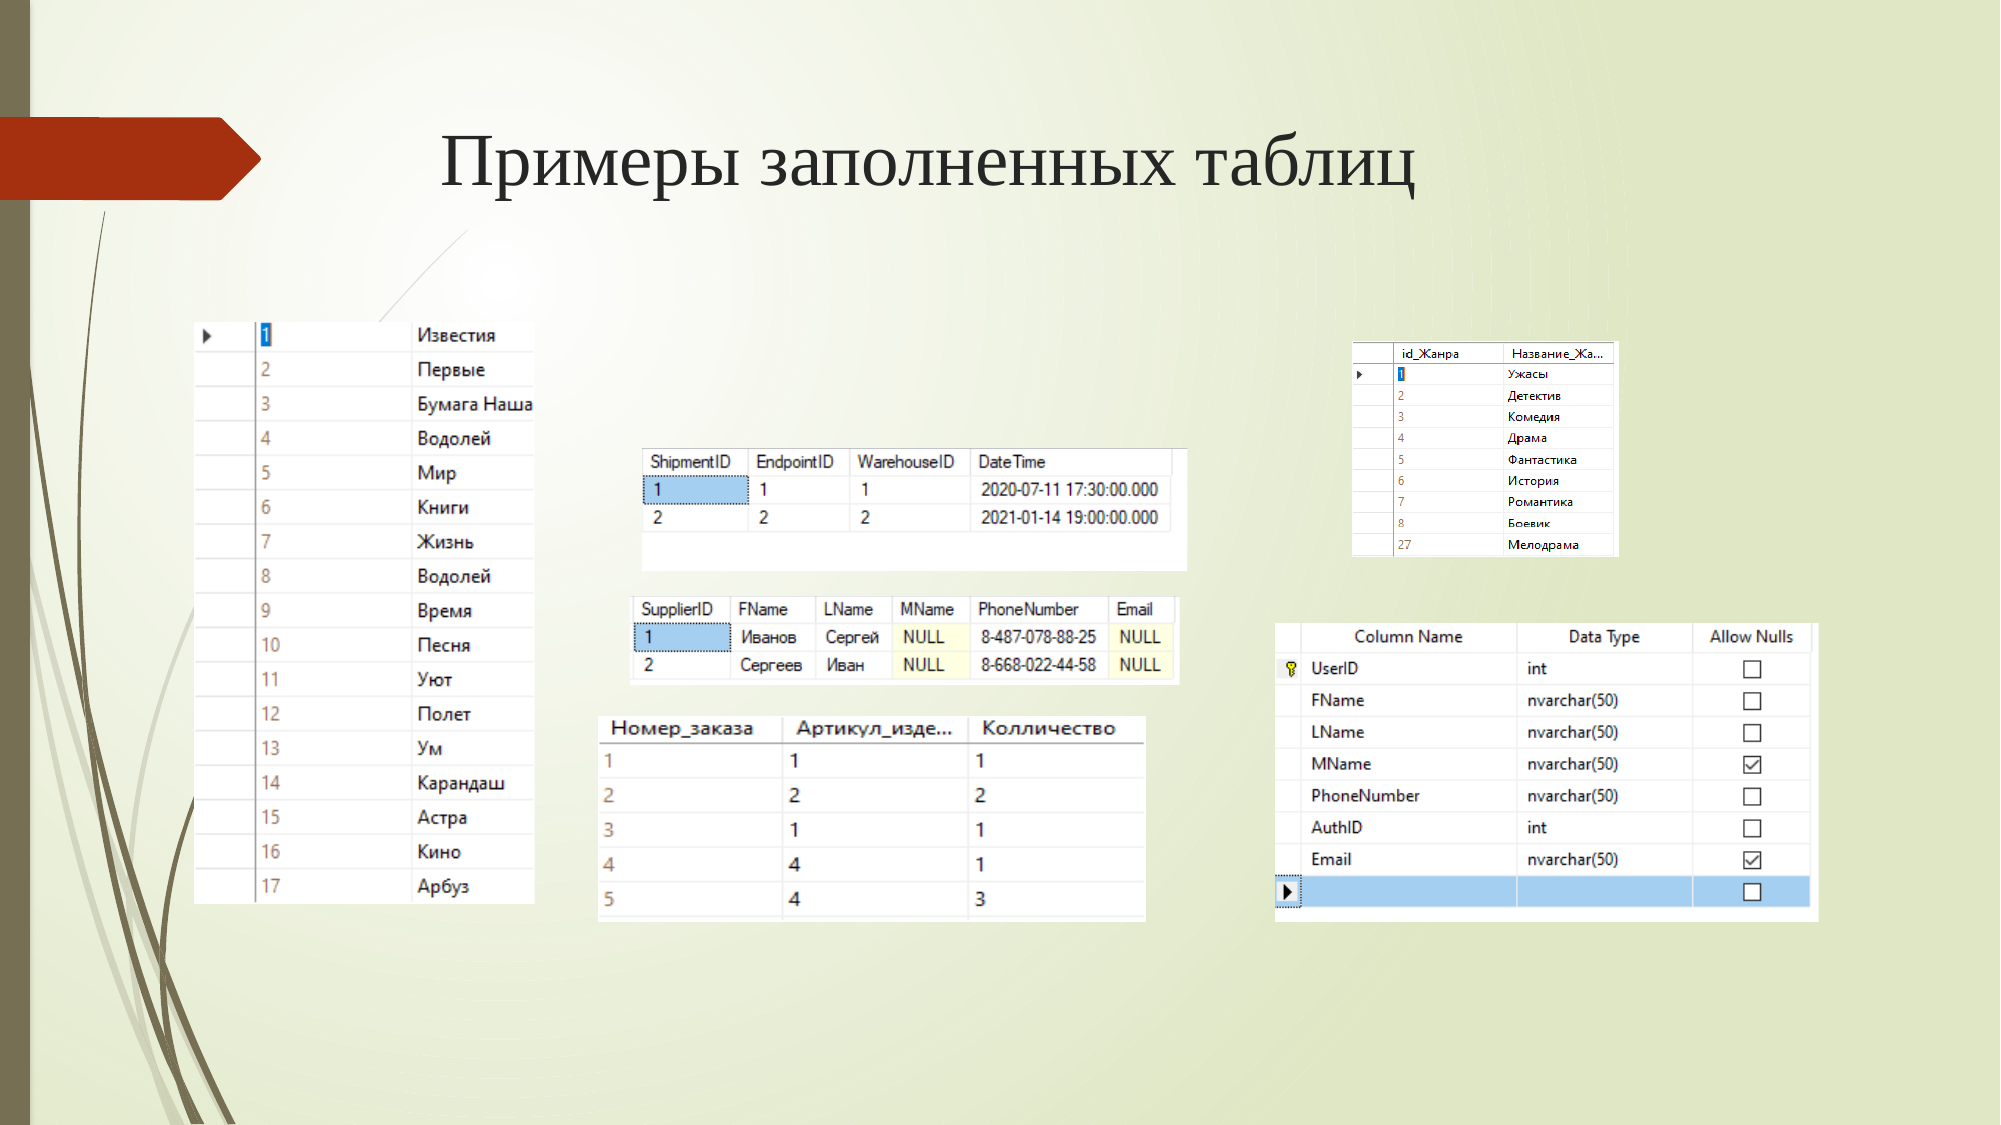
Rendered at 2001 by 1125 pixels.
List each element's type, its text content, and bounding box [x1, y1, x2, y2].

picture [641, 448, 1188, 572]
picture [1352, 340, 1620, 557]
picture [1274, 623, 1819, 923]
picture [597, 716, 1146, 922]
title Примеры заполненных таблиц [425, 102, 1888, 313]
picture [193, 322, 535, 904]
picture [629, 596, 1181, 685]
